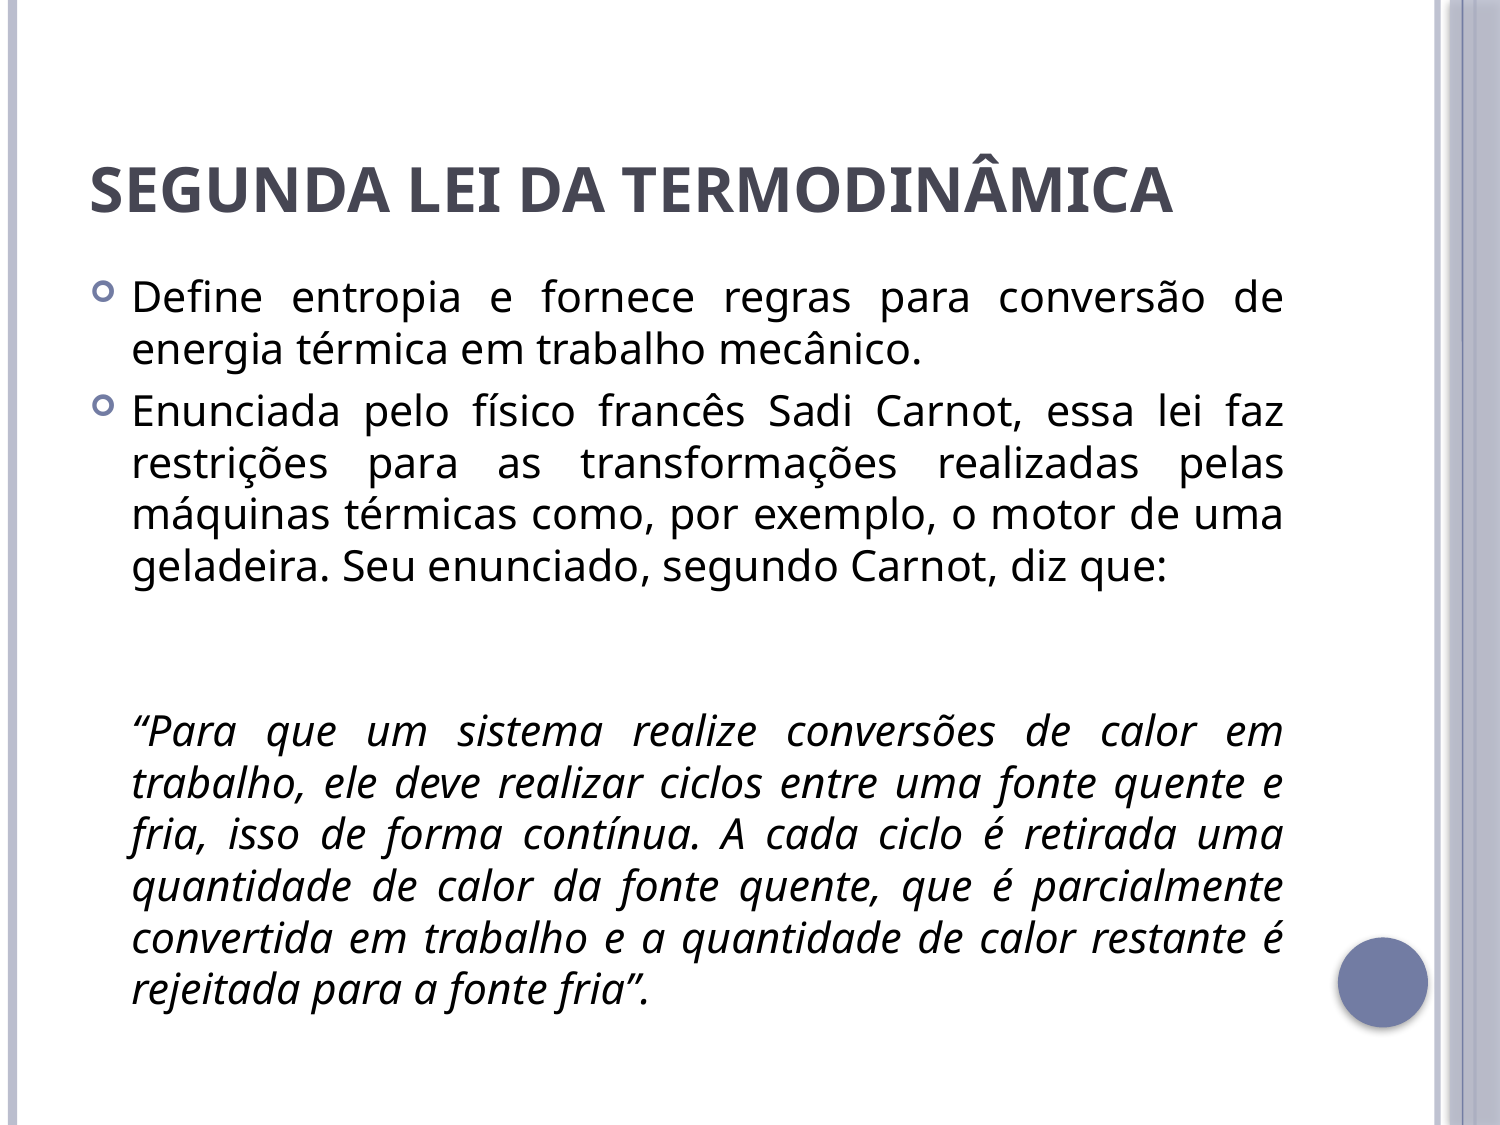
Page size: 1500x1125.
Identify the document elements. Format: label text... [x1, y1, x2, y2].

list Define entropia e fornece regras para conversão de energia térmica em trabalho mecânico. Enunciada pelo físico francês Sadi Carnot, essa lei faz restrições para as transformações realizadas pelas máquinas térmicas como, por exemplo, o motor de uma geladeira. Seu enunciado, segundo Carnot, diz que: “Para que um sistema realize conversões de calor em trabalho, ele deve realizar ciclos entre uma fonte quente e fria, isso de forma contínua. A cada ciclo é retirada uma quantidade de calor da fonte quente, que é parcialmente convertida em trabalho e a quantidade de calor restante é rejeitada para a fonte fria”. [75, 262, 1300, 1062]
title Segunda Lei da Termodinâmica [75, 45, 1300, 233]
